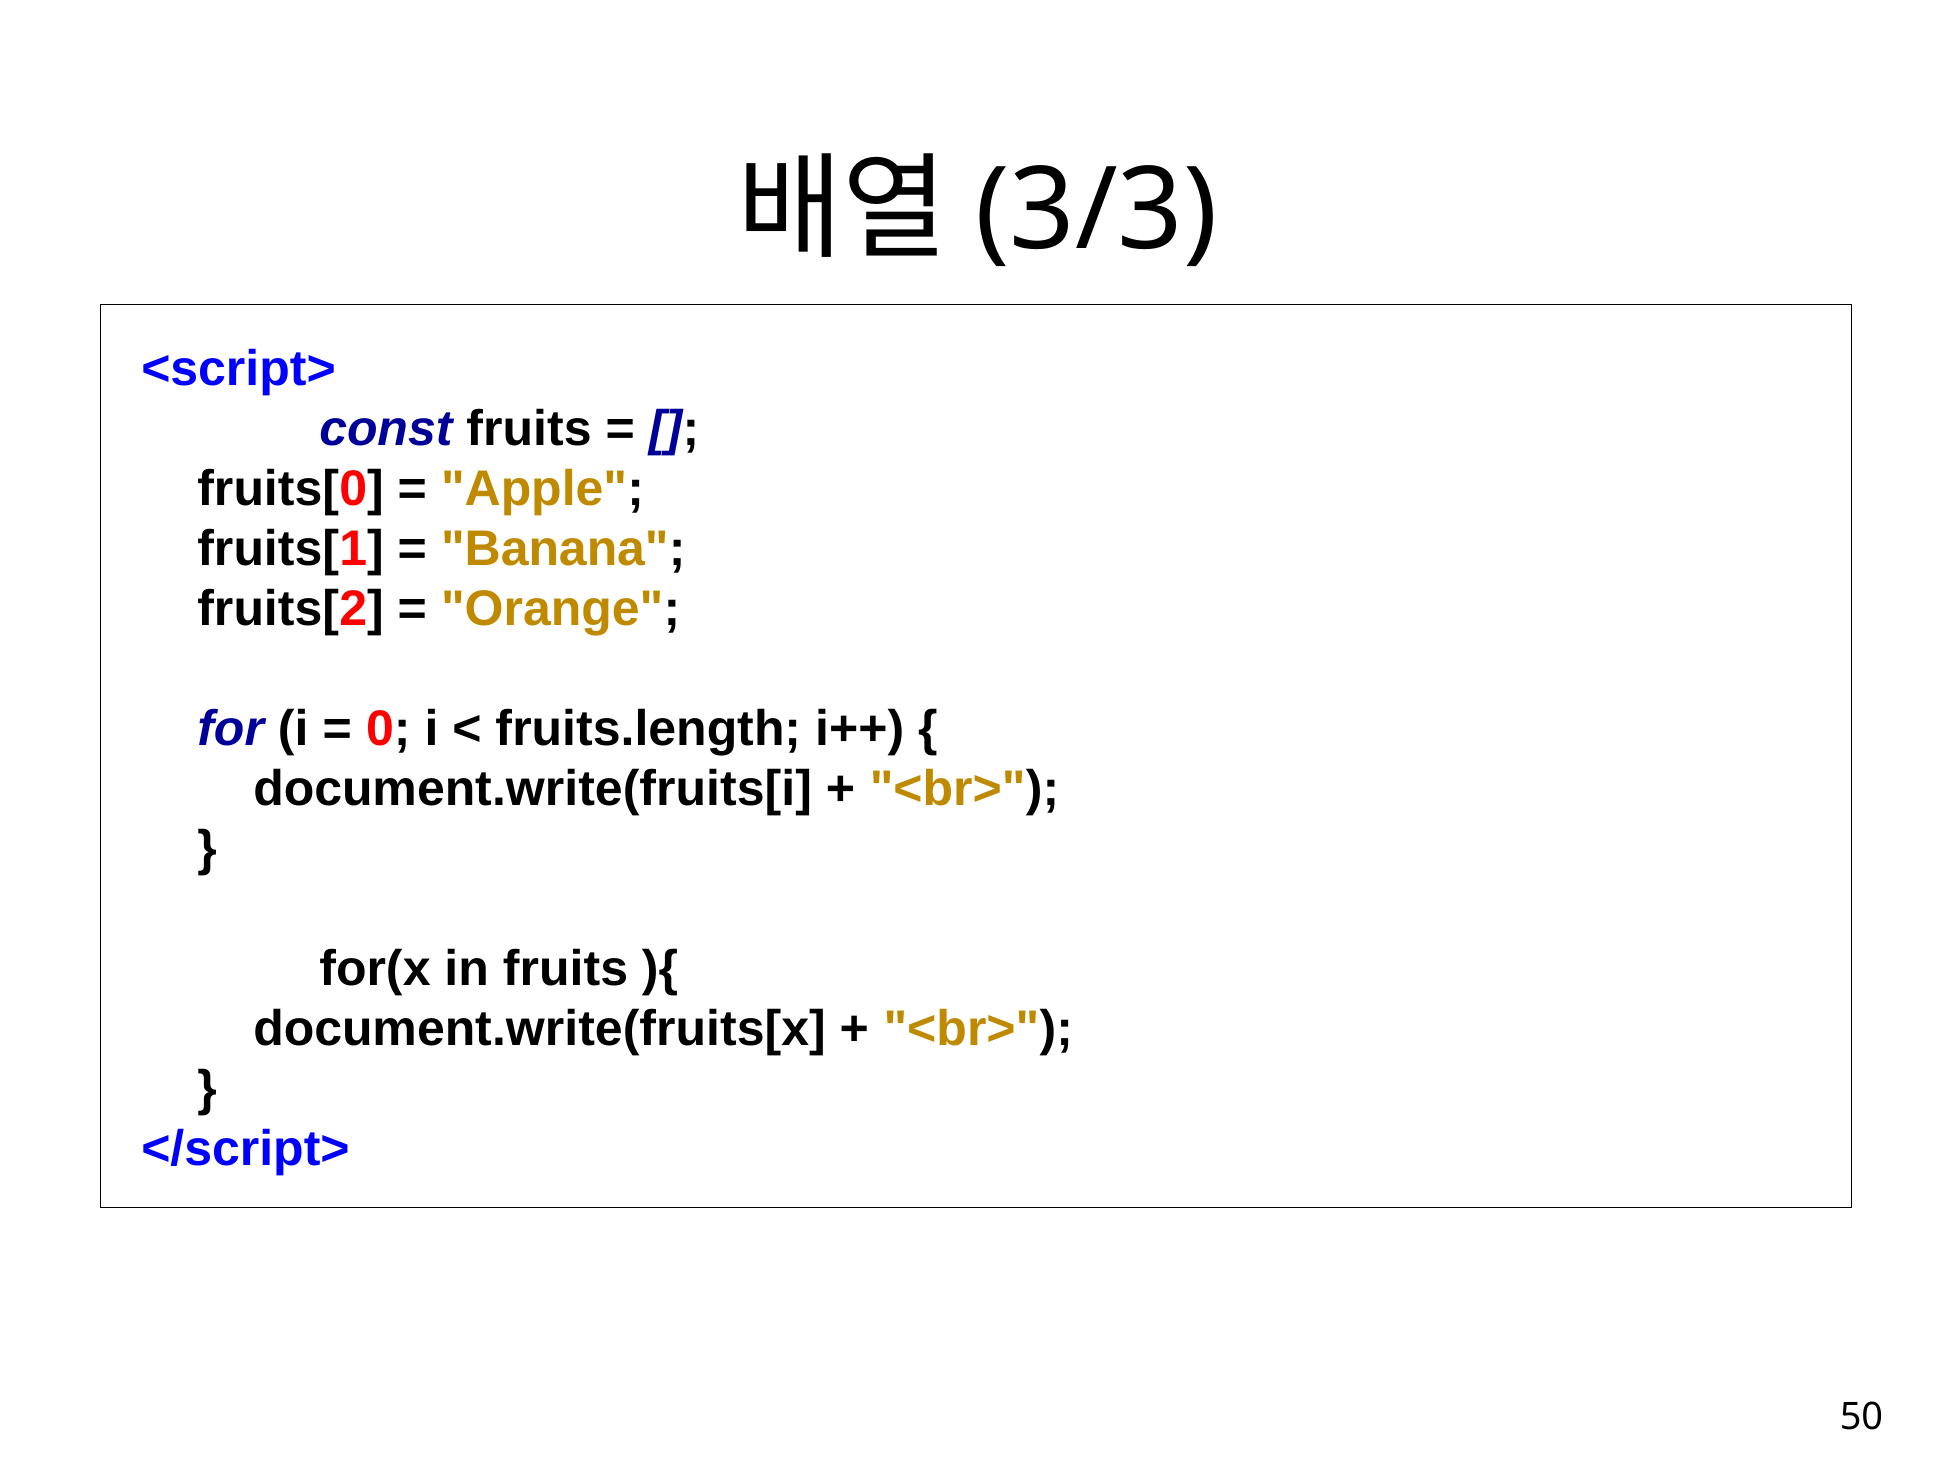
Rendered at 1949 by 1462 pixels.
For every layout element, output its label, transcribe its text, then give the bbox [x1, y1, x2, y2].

slide_number 50 [1496, 1372, 1899, 1462]
text_box 배열(3/3) [181, 116, 1774, 280]
text_box <script> const fruits = []; fruits[0] = "Apple"; fruits[1] = "Banana"; fruits[2] = "Orange"; for (i = 0; i < fruits.length; i++) { document.write(fruits[i] + "<br>"); } for(x in fruits ){ document.write(fruits[x] + "<br>"); } </script> [100, 304, 1852, 1208]
